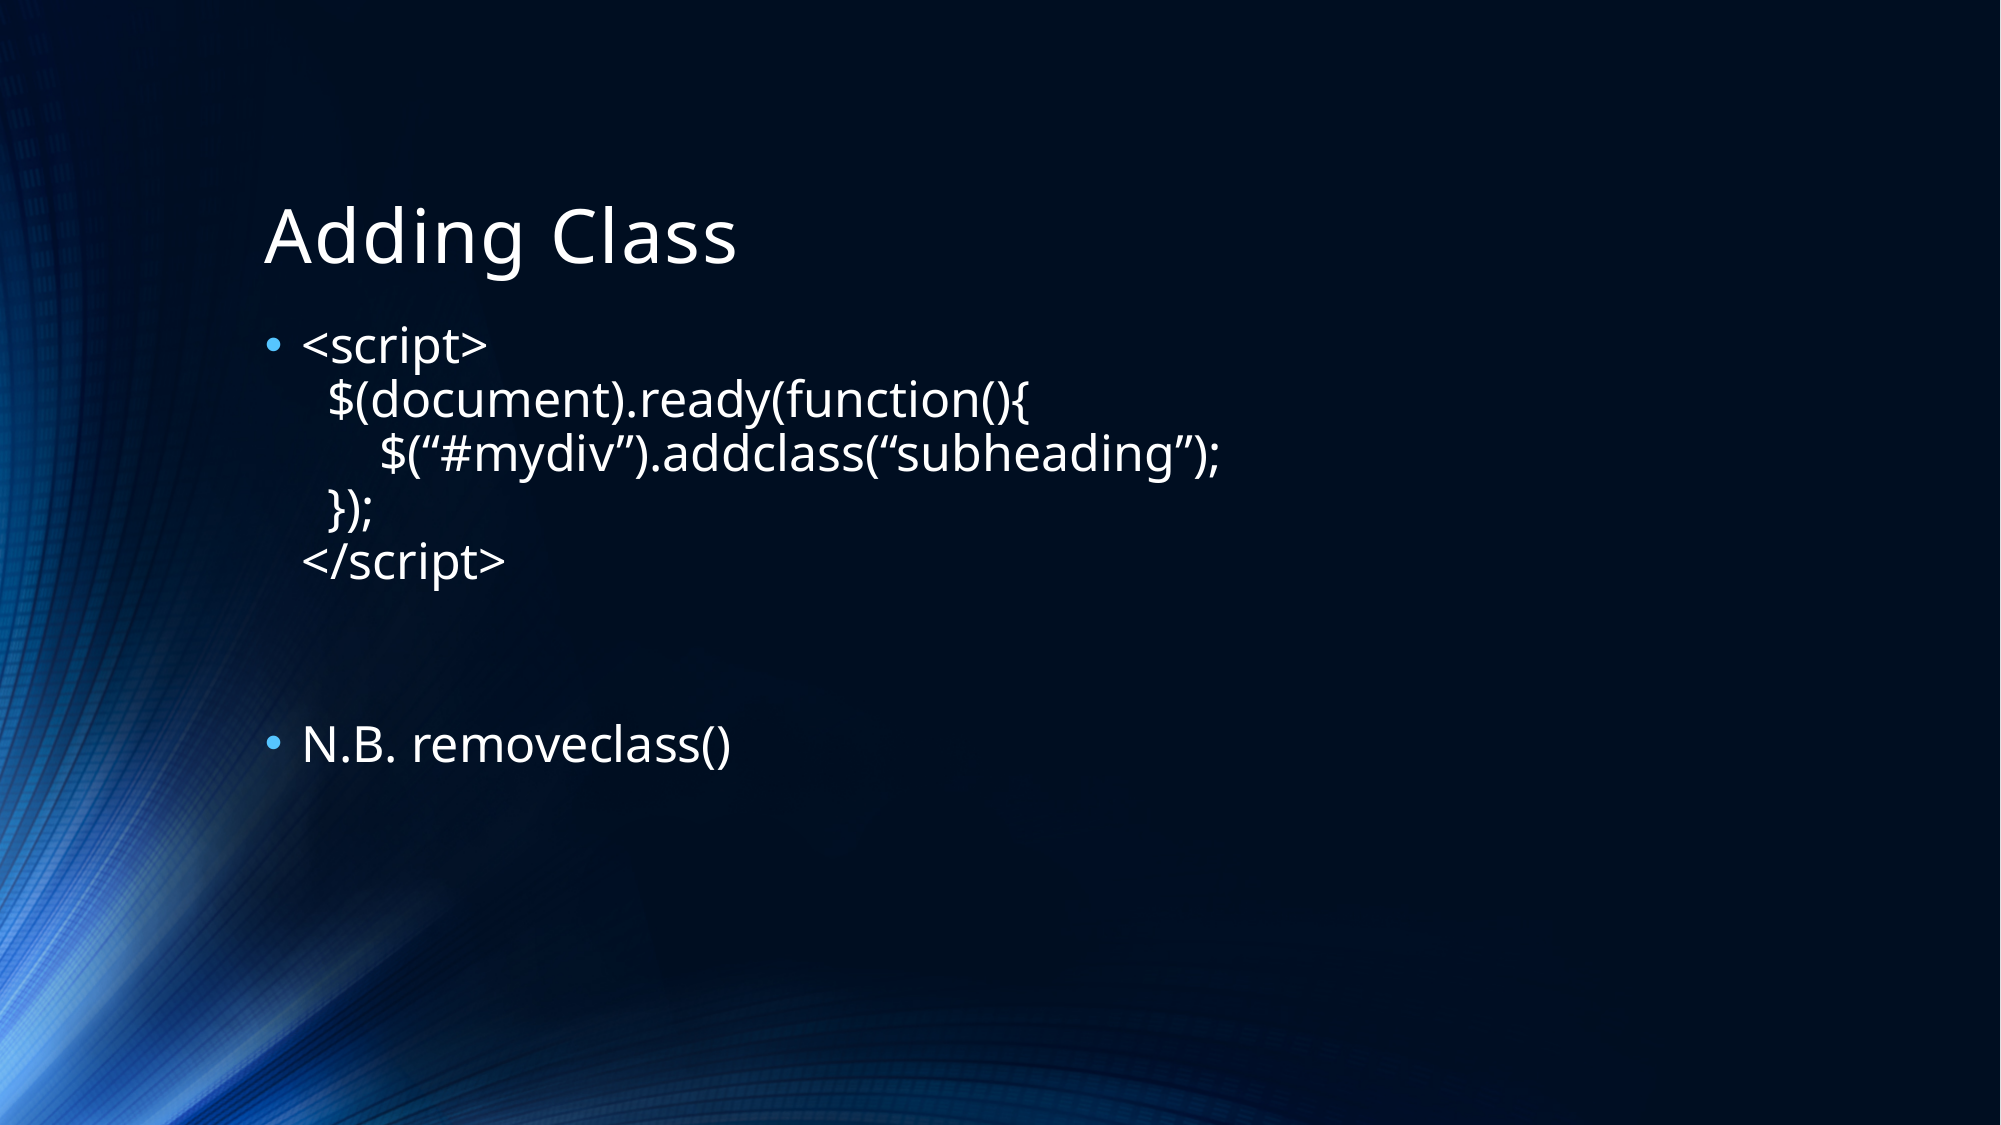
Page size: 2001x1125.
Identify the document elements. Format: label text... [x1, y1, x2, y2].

picture [0, 0, 2001, 1125]
title Adding Class [249, 62, 1751, 288]
list <script> $(document).ready(function(){ $(“#mydiv”).addclass(“subheading”); }); </script> N.B. removeclass() [249, 312, 1749, 988]
